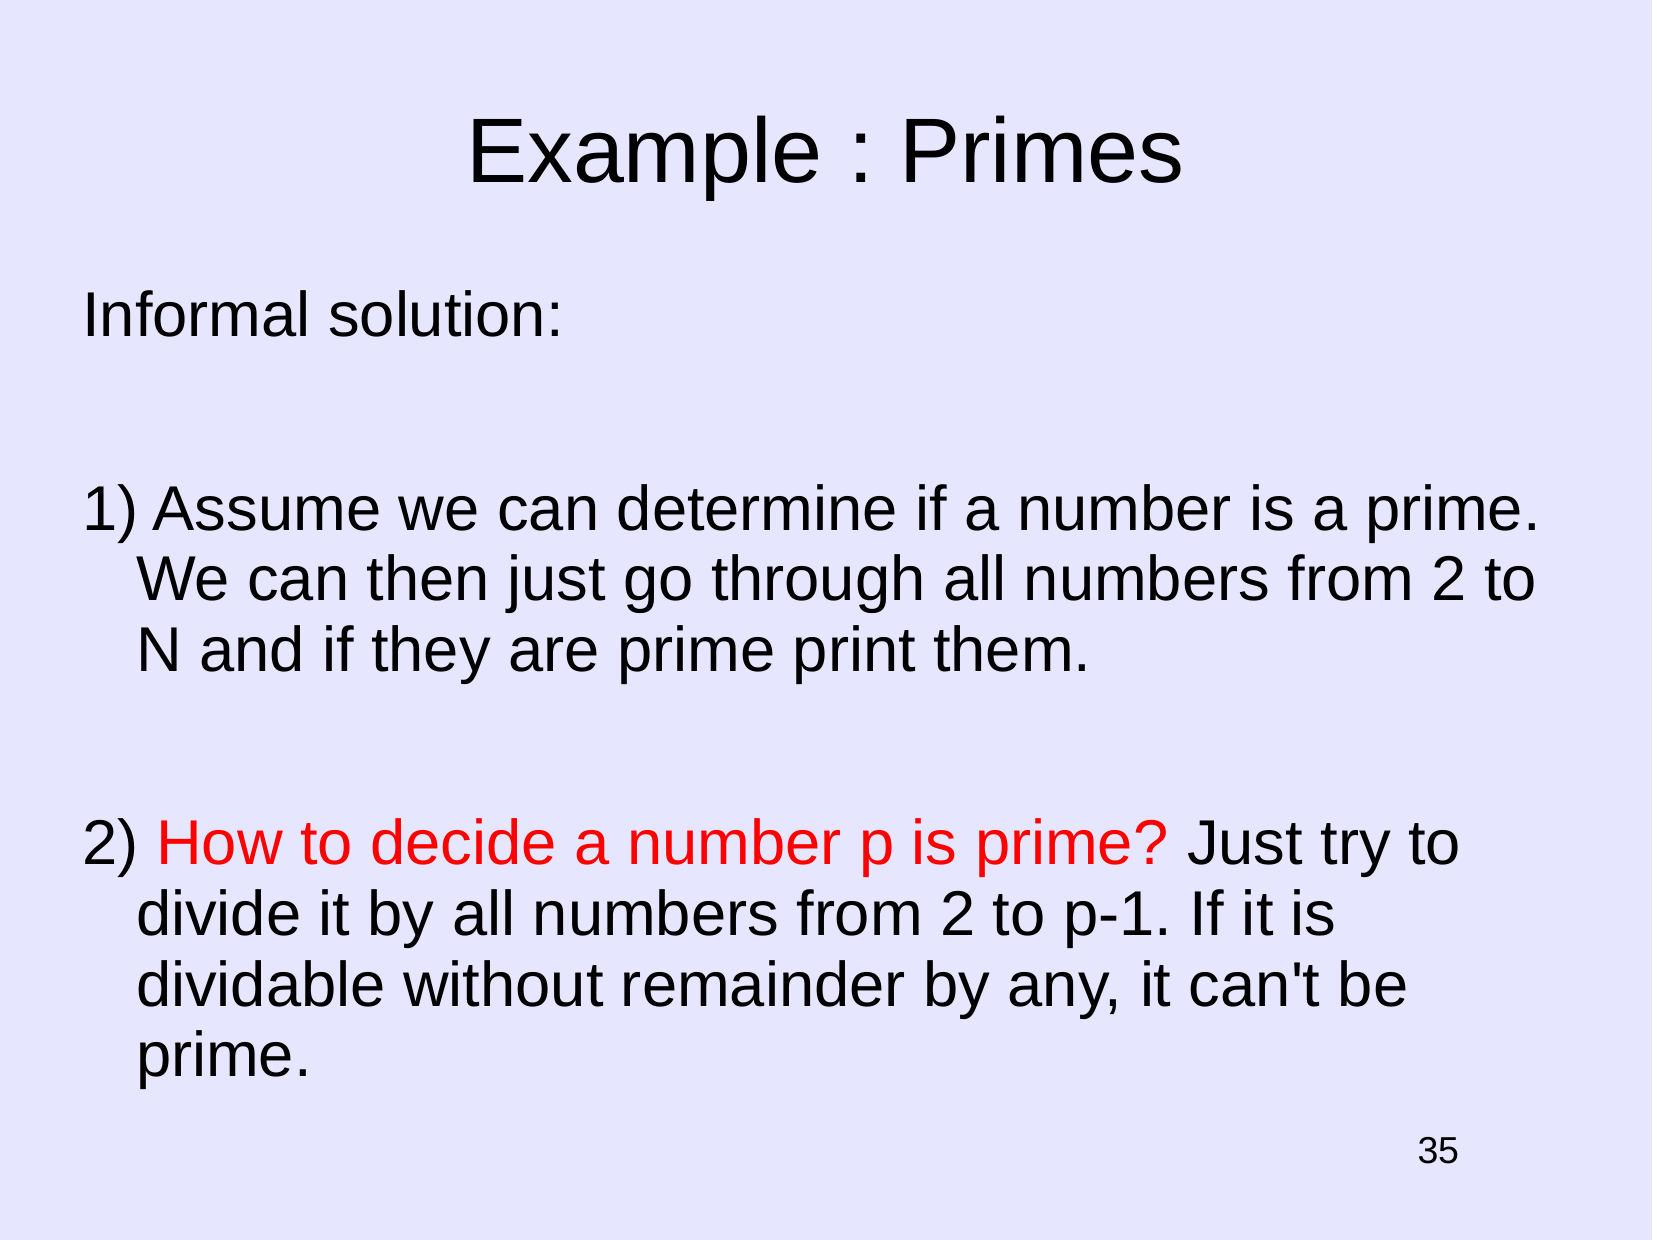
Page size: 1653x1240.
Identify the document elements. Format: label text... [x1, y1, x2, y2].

list Informal solution: 1) Assume we can determine if a number is a prime. We can then just go through all numbers from 2 to N and if they are prime print them. 2) How to decide a number p is prime? Just try to divide it by all numbers from 2 to p-1. If it is dividable without remainder by any, it can't be prime. [82, 279, 1570, 1098]
slide_number 35 [1417, 1129, 1569, 1173]
title Example : Primes [82, 56, 1570, 248]
